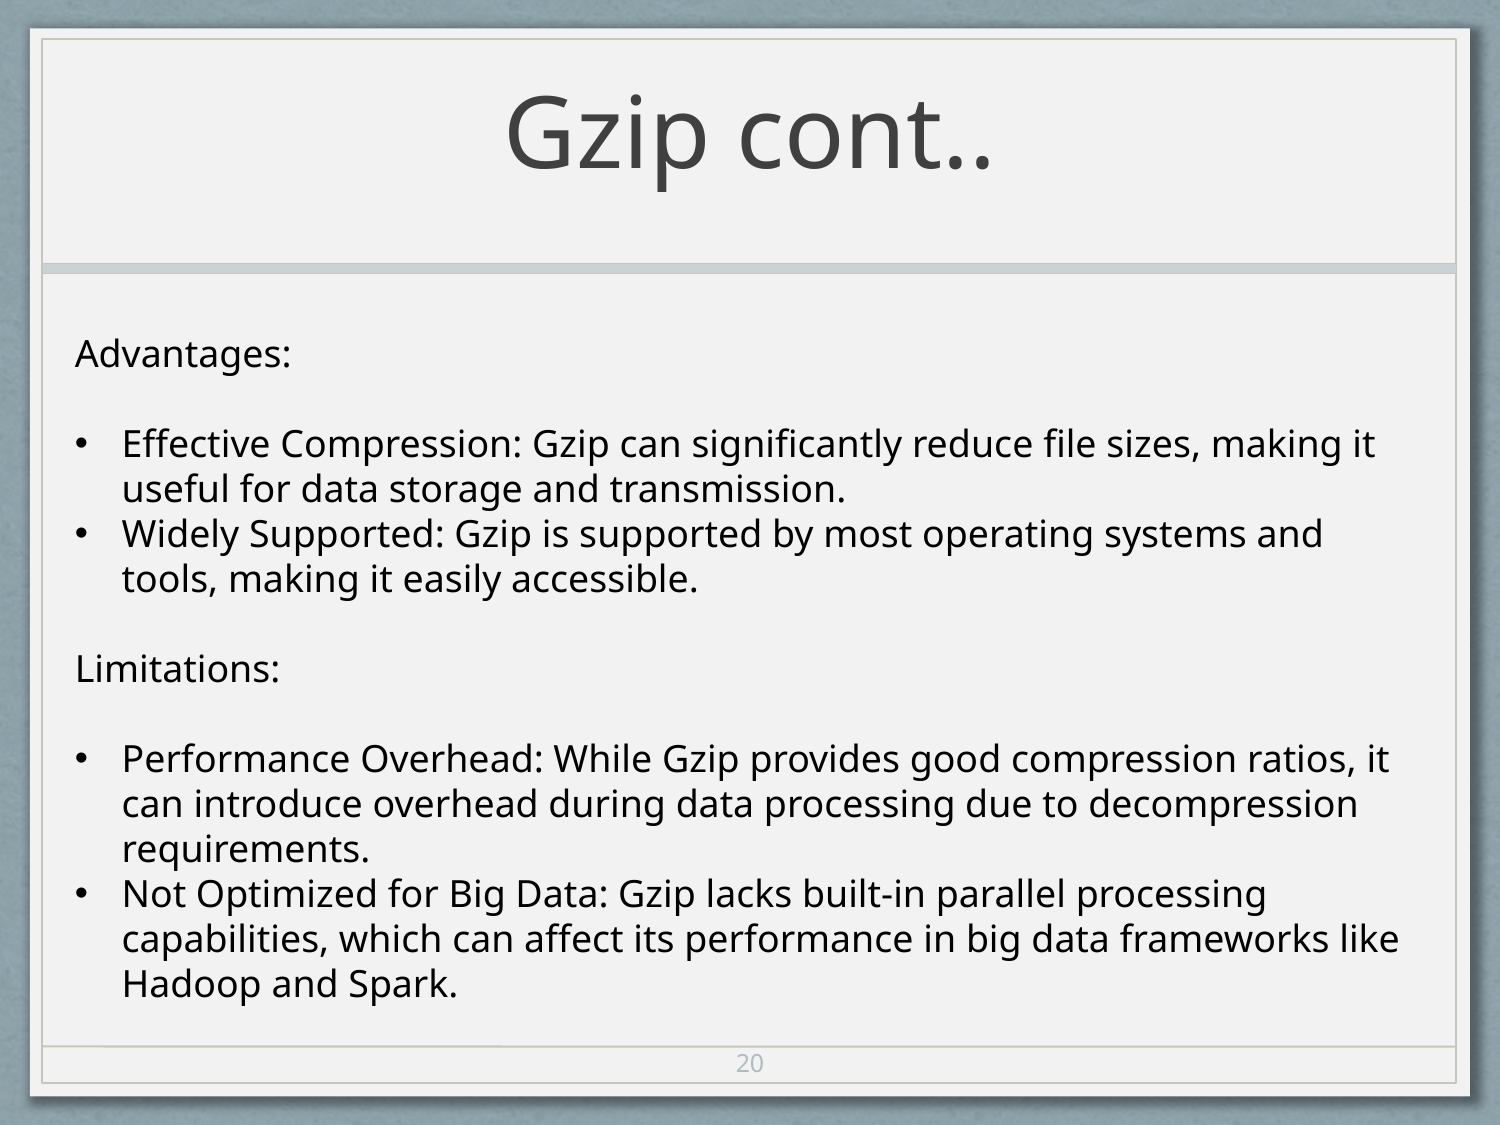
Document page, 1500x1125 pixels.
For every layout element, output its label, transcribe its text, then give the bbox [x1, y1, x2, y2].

slide_number 20 [687, 1042, 813, 1088]
text_box Advantages: Effective Compression: Gzip can significantly reduce file sizes, making it useful for data storage and transmission. Widely Supported: Gzip is supported by most operating systems and tools, making it easily accessible. Limitations: Performance Overhead: While Gzip provides good compression ratios, it can introduce overhead during data processing due to decompression requirements. Not Optimized for Big Data: Gzip lacks built-in parallel processing capabilities, which can affect its performance in big data frameworks like Hadoop and Spark. [60, 322, 1437, 1013]
title Gzip cont.. [147, 40, 1353, 218]
